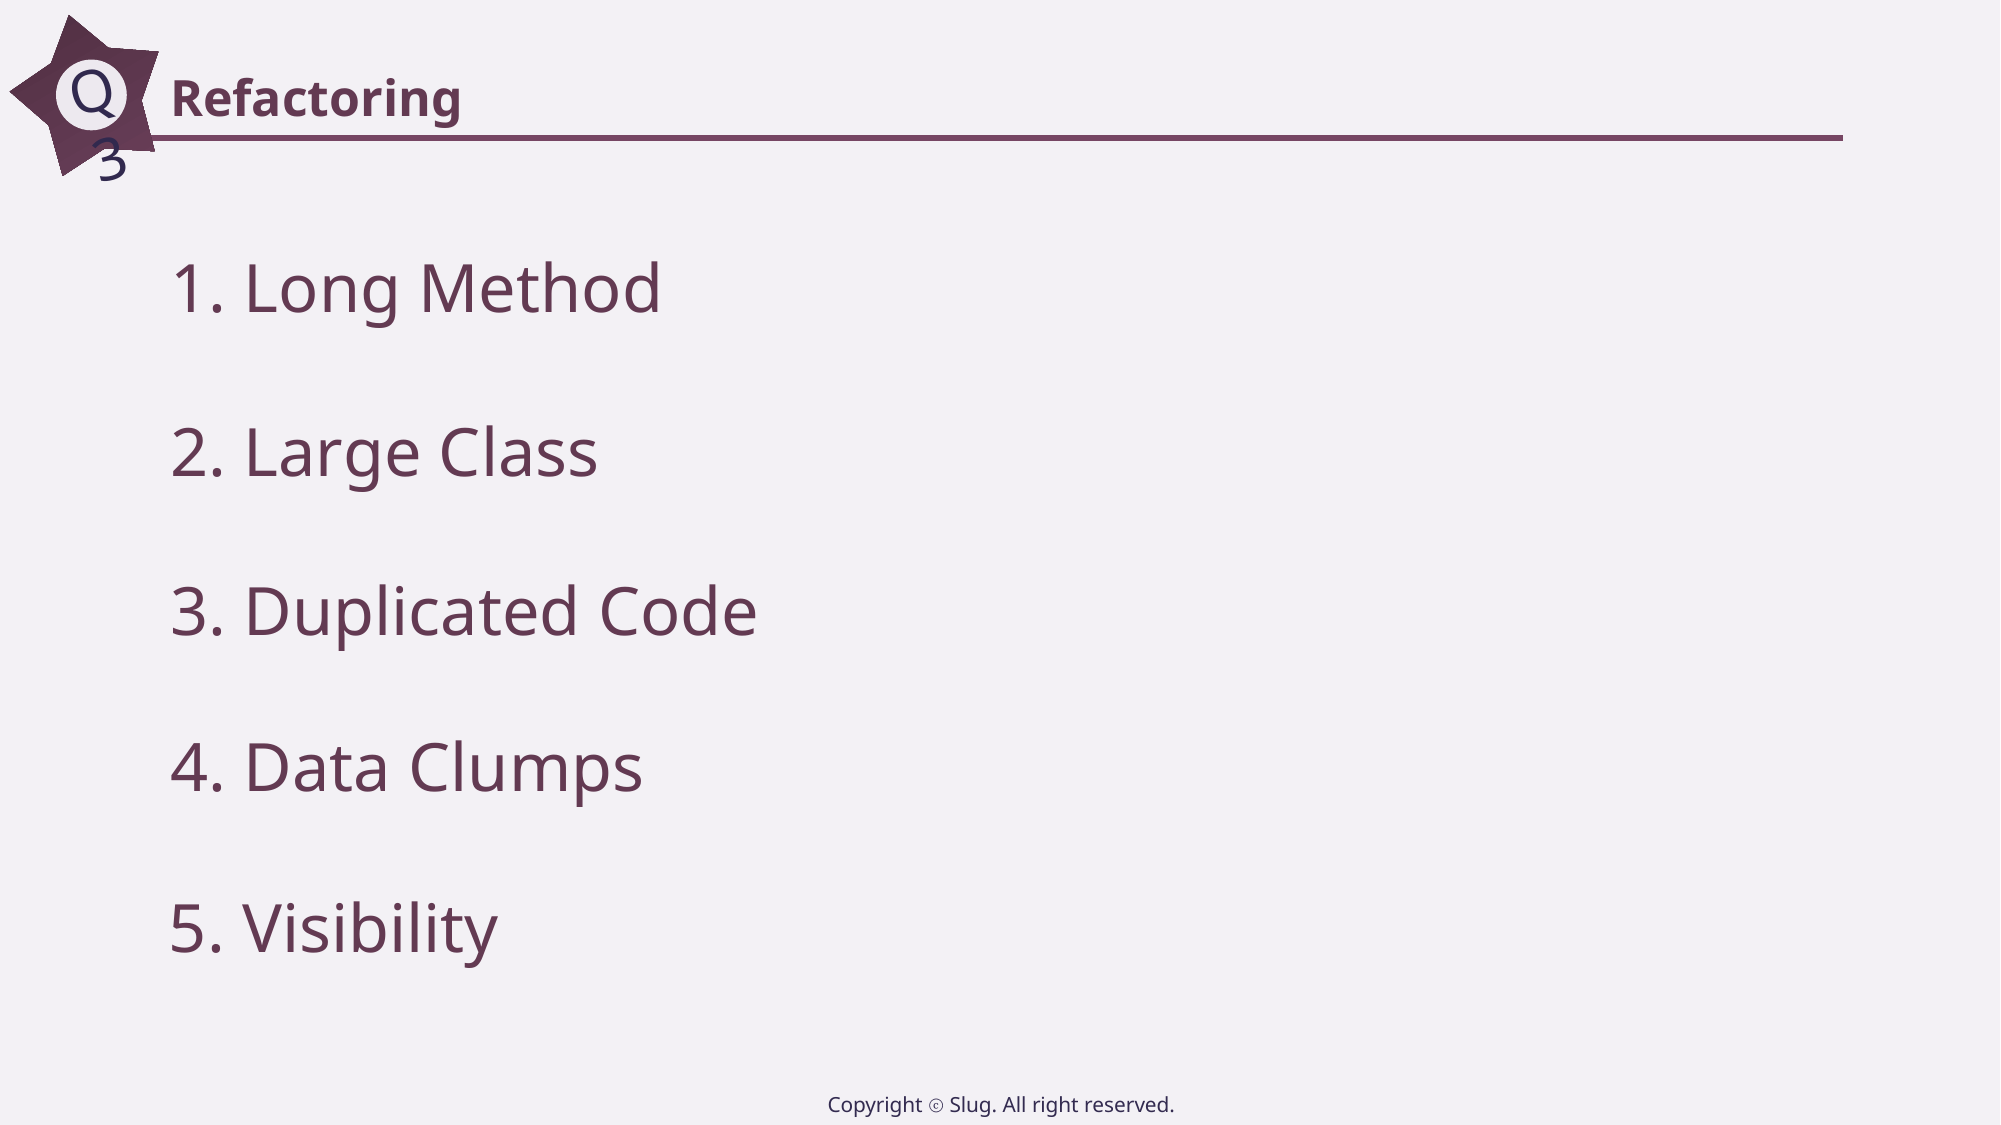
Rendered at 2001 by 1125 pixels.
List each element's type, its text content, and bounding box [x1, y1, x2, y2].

text_box 4. Data Clumps [155, 717, 853, 812]
text_box 3. Duplicated Code [155, 561, 853, 657]
text_box 2. Large Class [155, 402, 853, 498]
text_box Refactoring [166, 23, 1894, 134]
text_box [11, 12, 166, 167]
text_box 5. Visibility [154, 878, 852, 974]
text_box Copyright ⓒ Slug. All right reserved. [735, 1084, 1268, 1124]
text_box 1. Long Method [155, 238, 853, 333]
